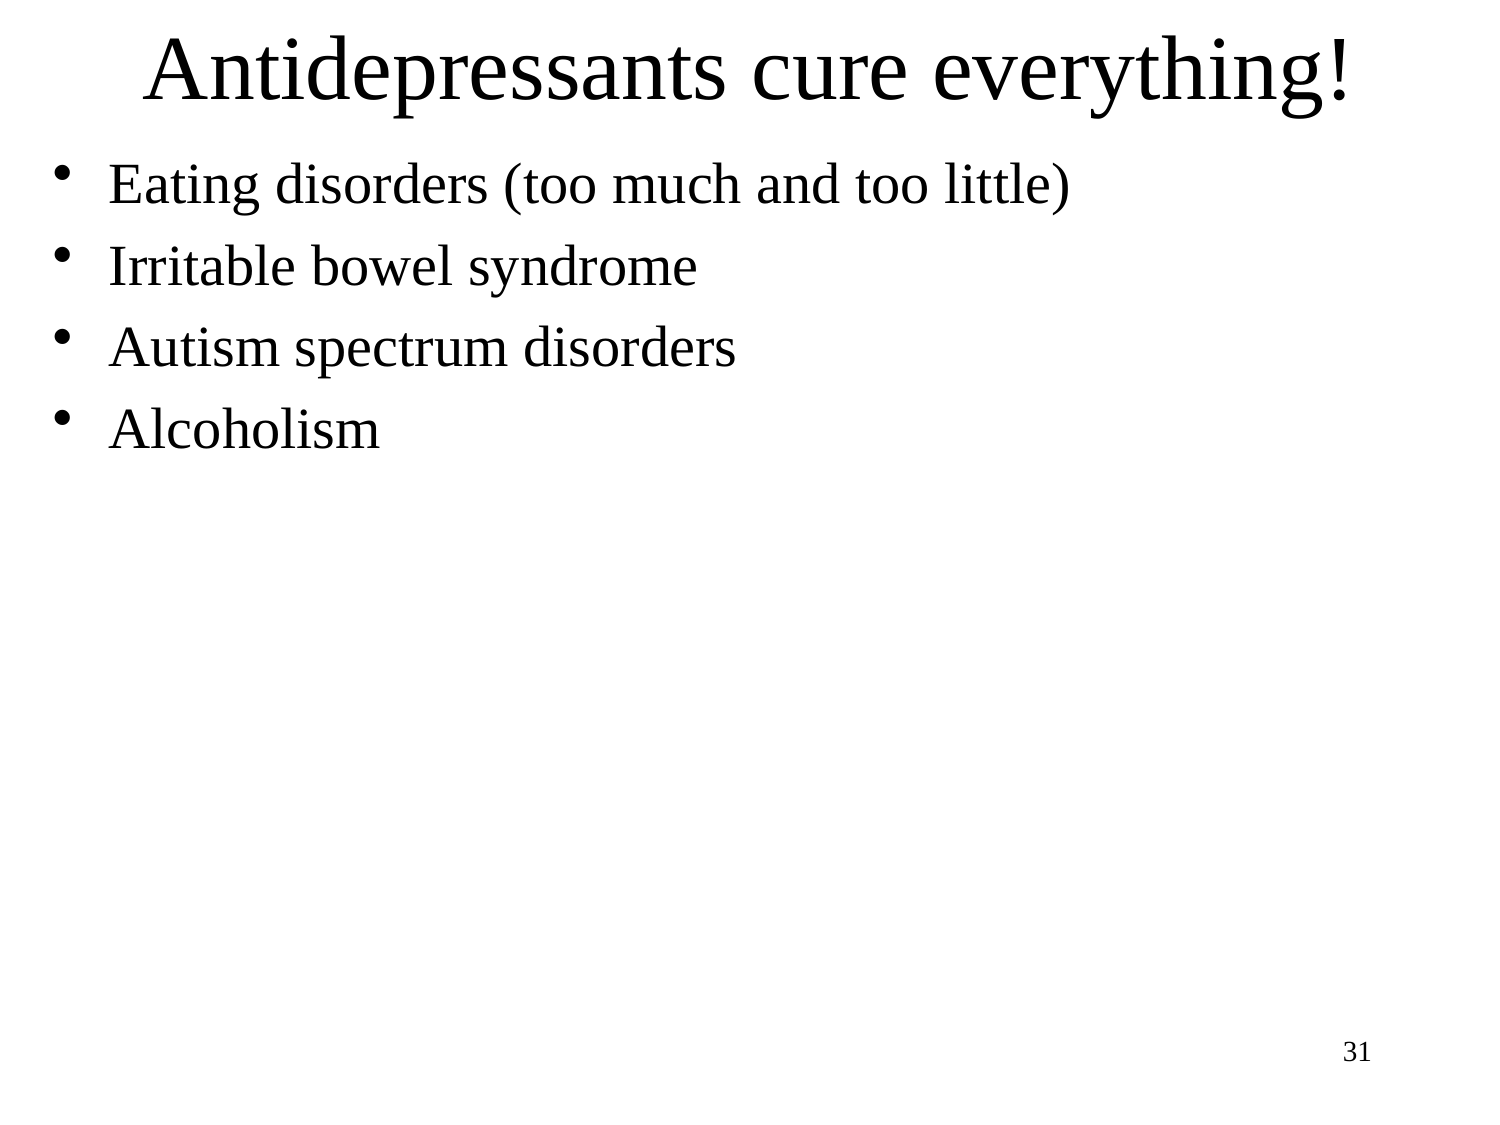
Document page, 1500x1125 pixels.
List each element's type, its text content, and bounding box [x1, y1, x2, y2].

slide_number 31 [1074, 1024, 1388, 1101]
list Eating disorders (too much and too little) Irritable bowel syndrome Autism spectrum disorders Alcoholism [37, 137, 1451, 1113]
title Antidepressants cure everything! [112, 0, 1388, 126]
